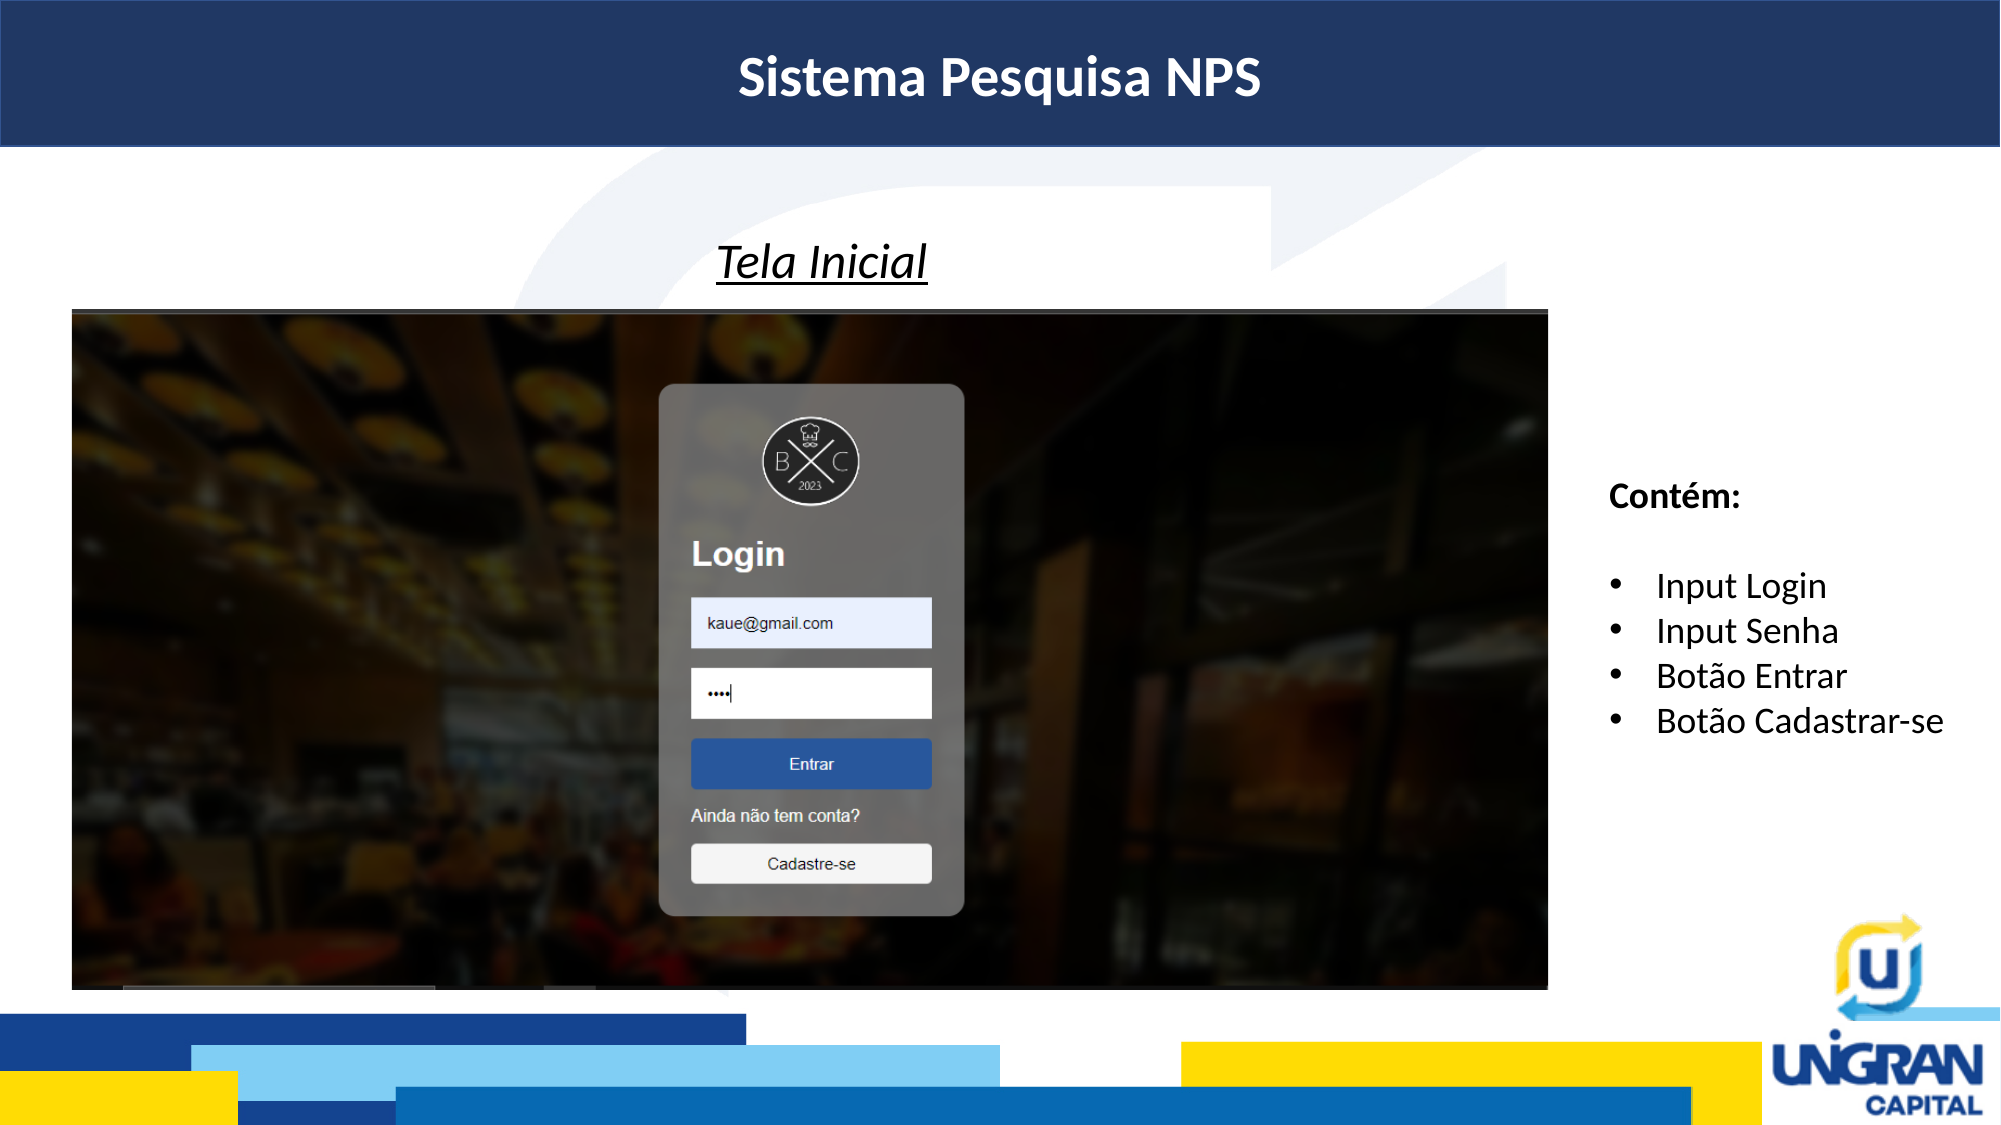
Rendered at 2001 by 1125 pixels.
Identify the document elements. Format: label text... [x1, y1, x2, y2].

text_box Sistema Pesquisa NPS [0, 0, 2000, 147]
text_box Contém: Input Login Input Senha Botão Entrar Botão Cadastrar-se [1594, 463, 2000, 749]
picture [0, 0, 2001, 1125]
text_box Tela Inicial [613, 211, 1030, 306]
